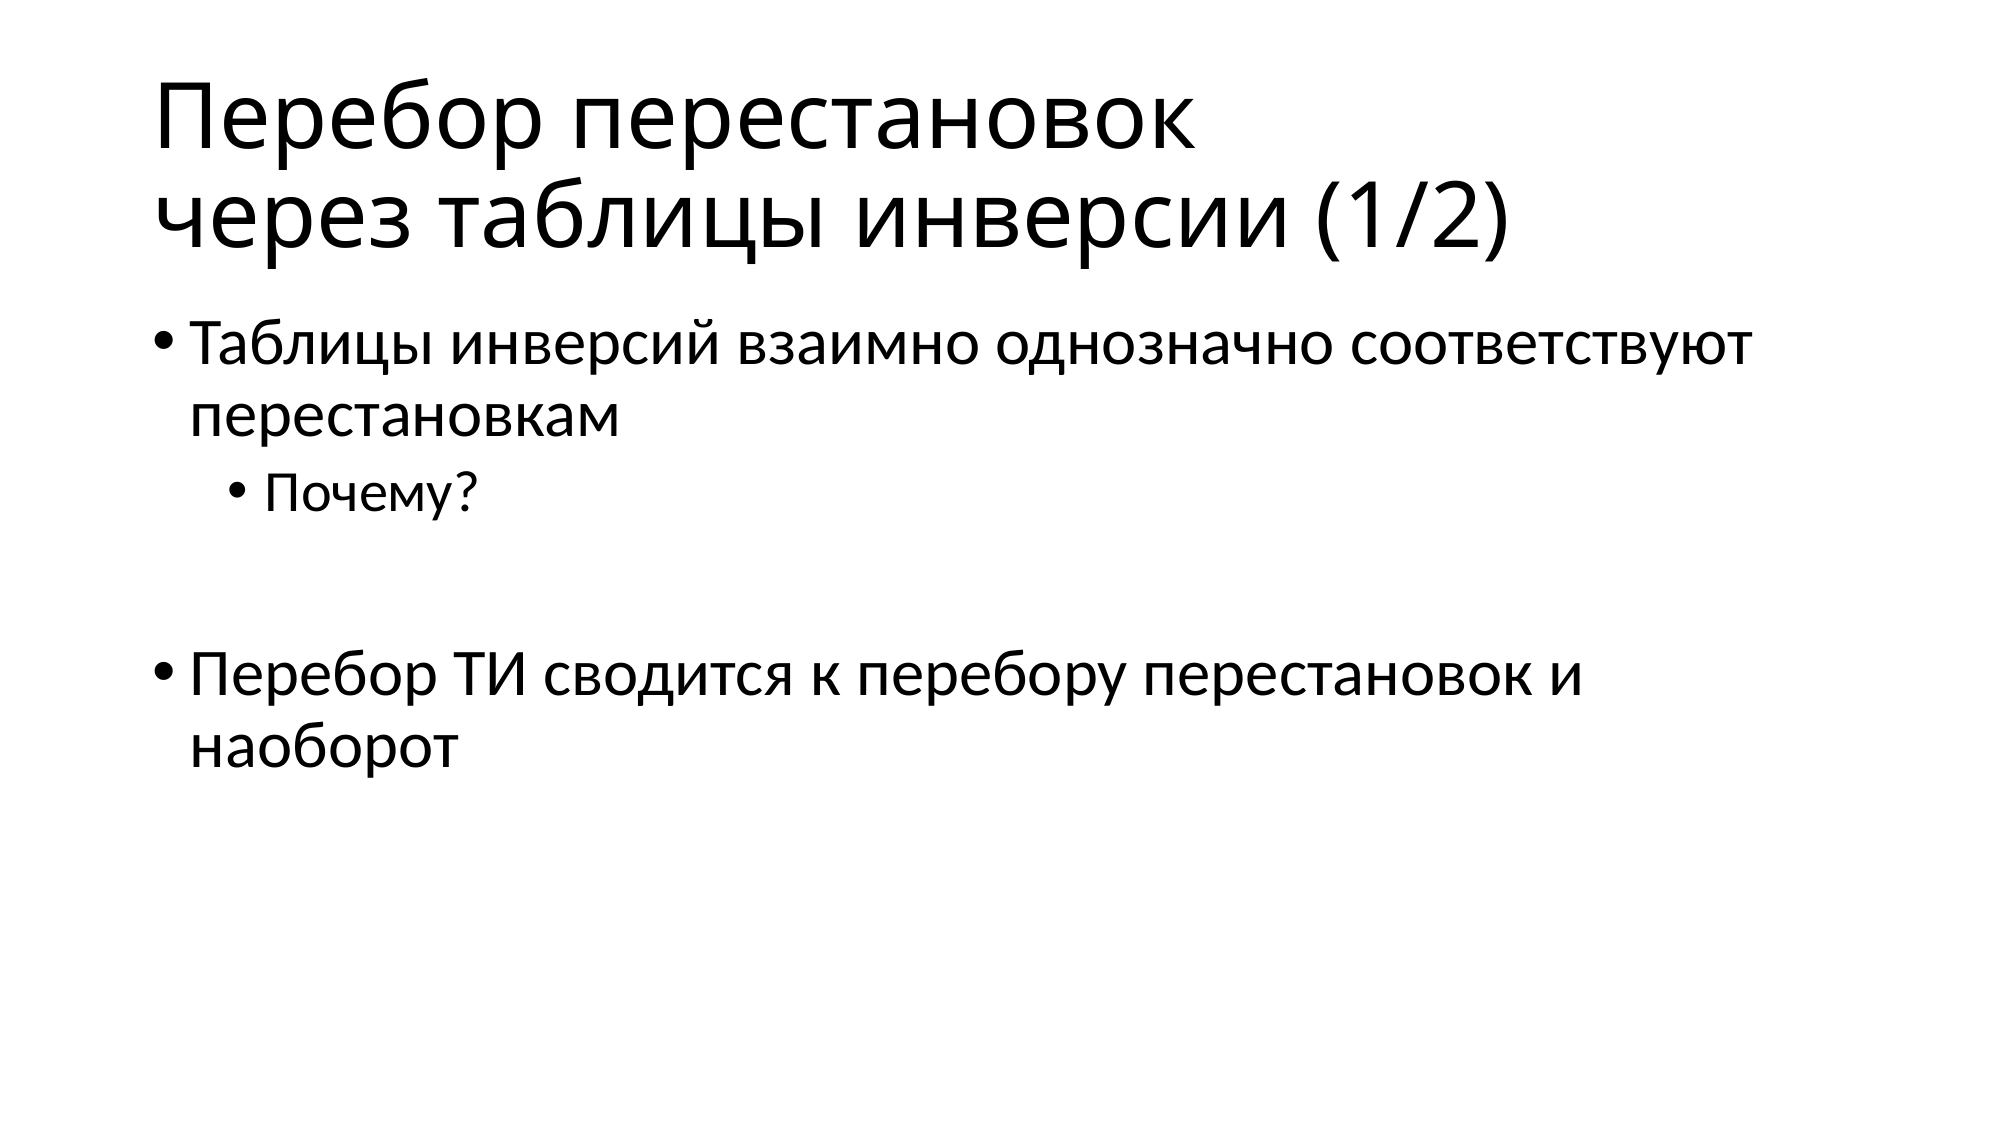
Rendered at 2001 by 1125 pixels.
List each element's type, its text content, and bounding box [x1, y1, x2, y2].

title Перебор перестановок через таблицы инверсии (1/2) [137, 59, 1863, 278]
list Таблицы инверсий взаимно однозначно соответствуют перестановкам Почему? Перебор ТИ сводится к перебору перестановок и наоборот [137, 299, 1863, 1014]
